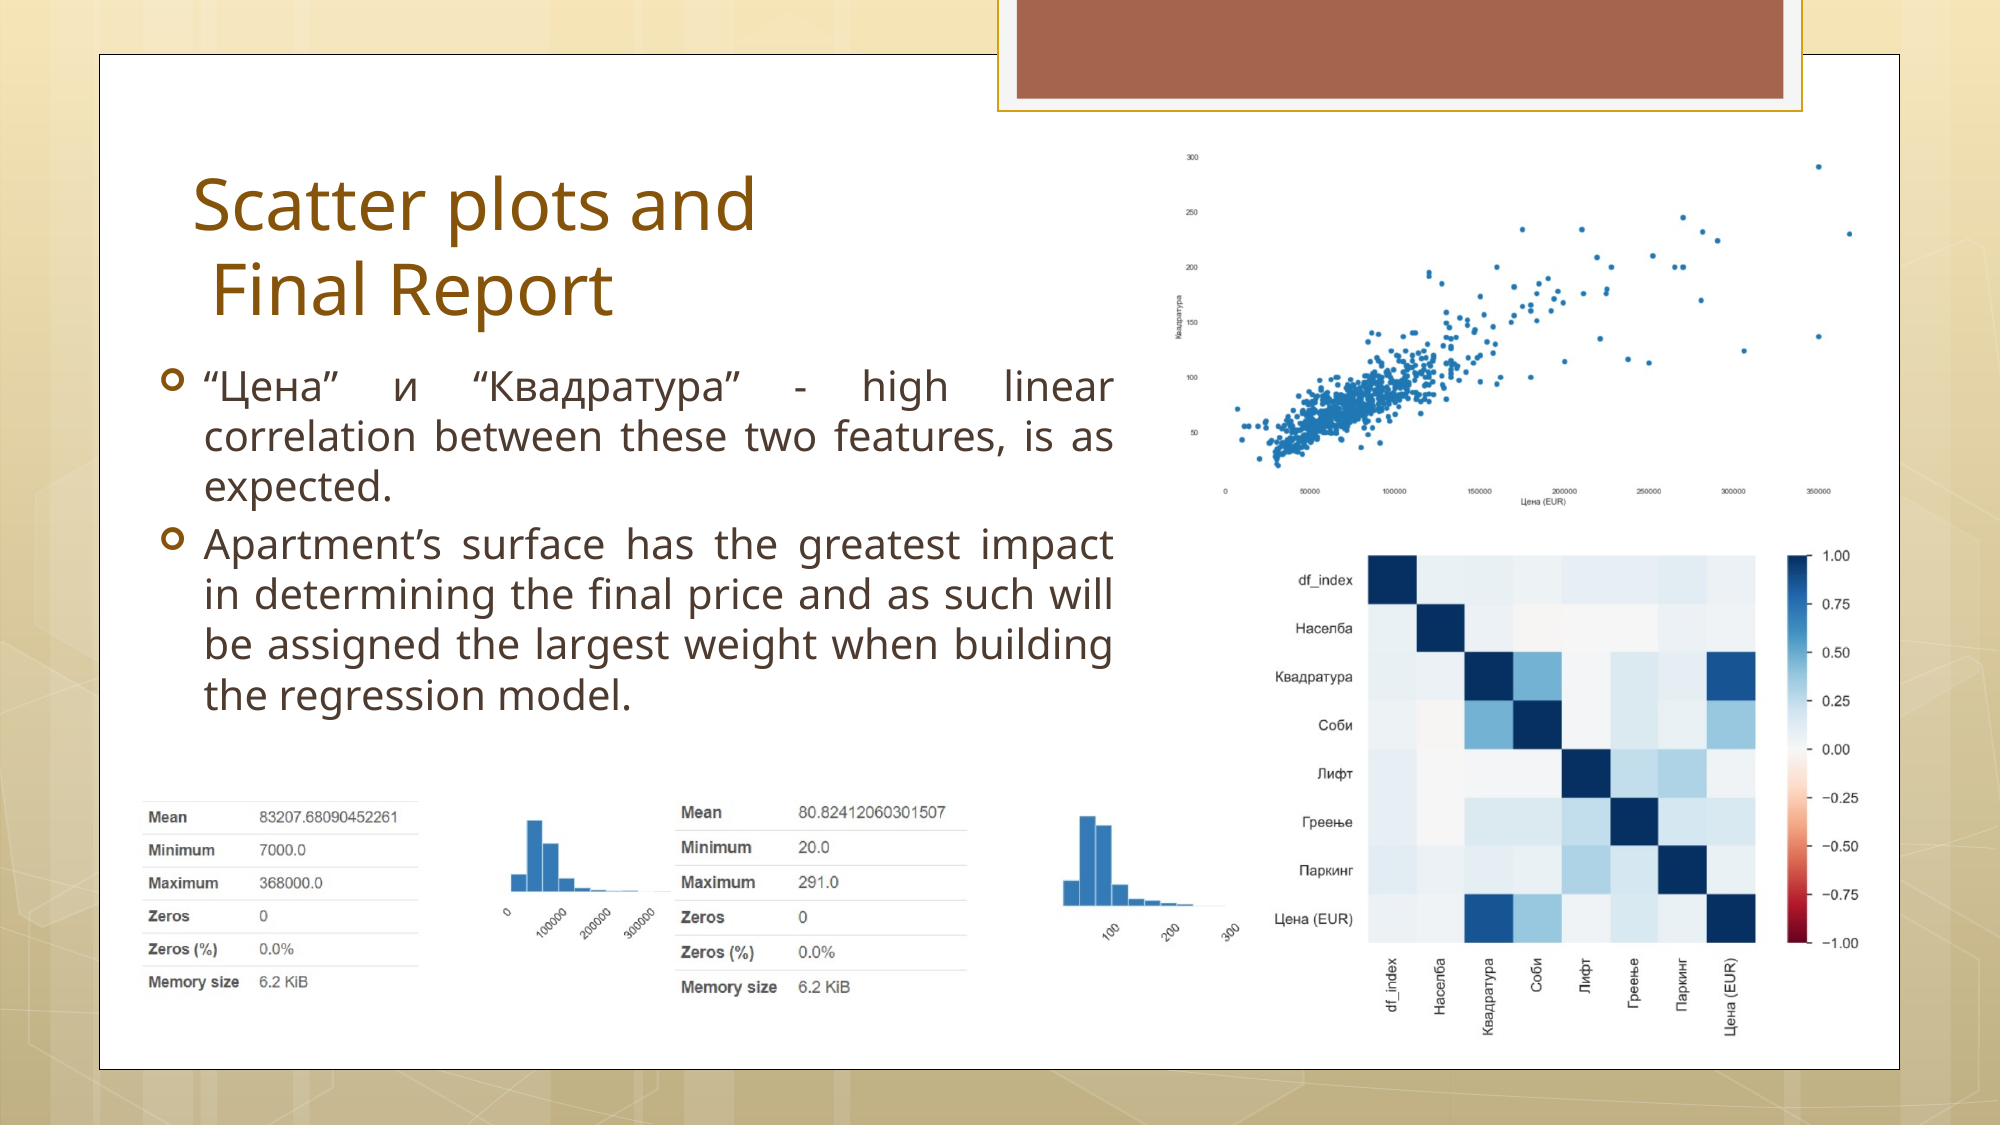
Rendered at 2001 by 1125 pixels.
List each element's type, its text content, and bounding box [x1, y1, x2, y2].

title Scatter plots and Final Report [177, 150, 879, 338]
picture [132, 801, 1243, 999]
list “Цена” и “Квадратура” - high linear correlation between these two features, is as expected. Apartment’s surface has the greatest impact in determining the final price and as such will be assigned the largest weight when building the regression model. [132, 351, 1130, 801]
picture [1260, 541, 1865, 1043]
picture [1167, 150, 1852, 507]
